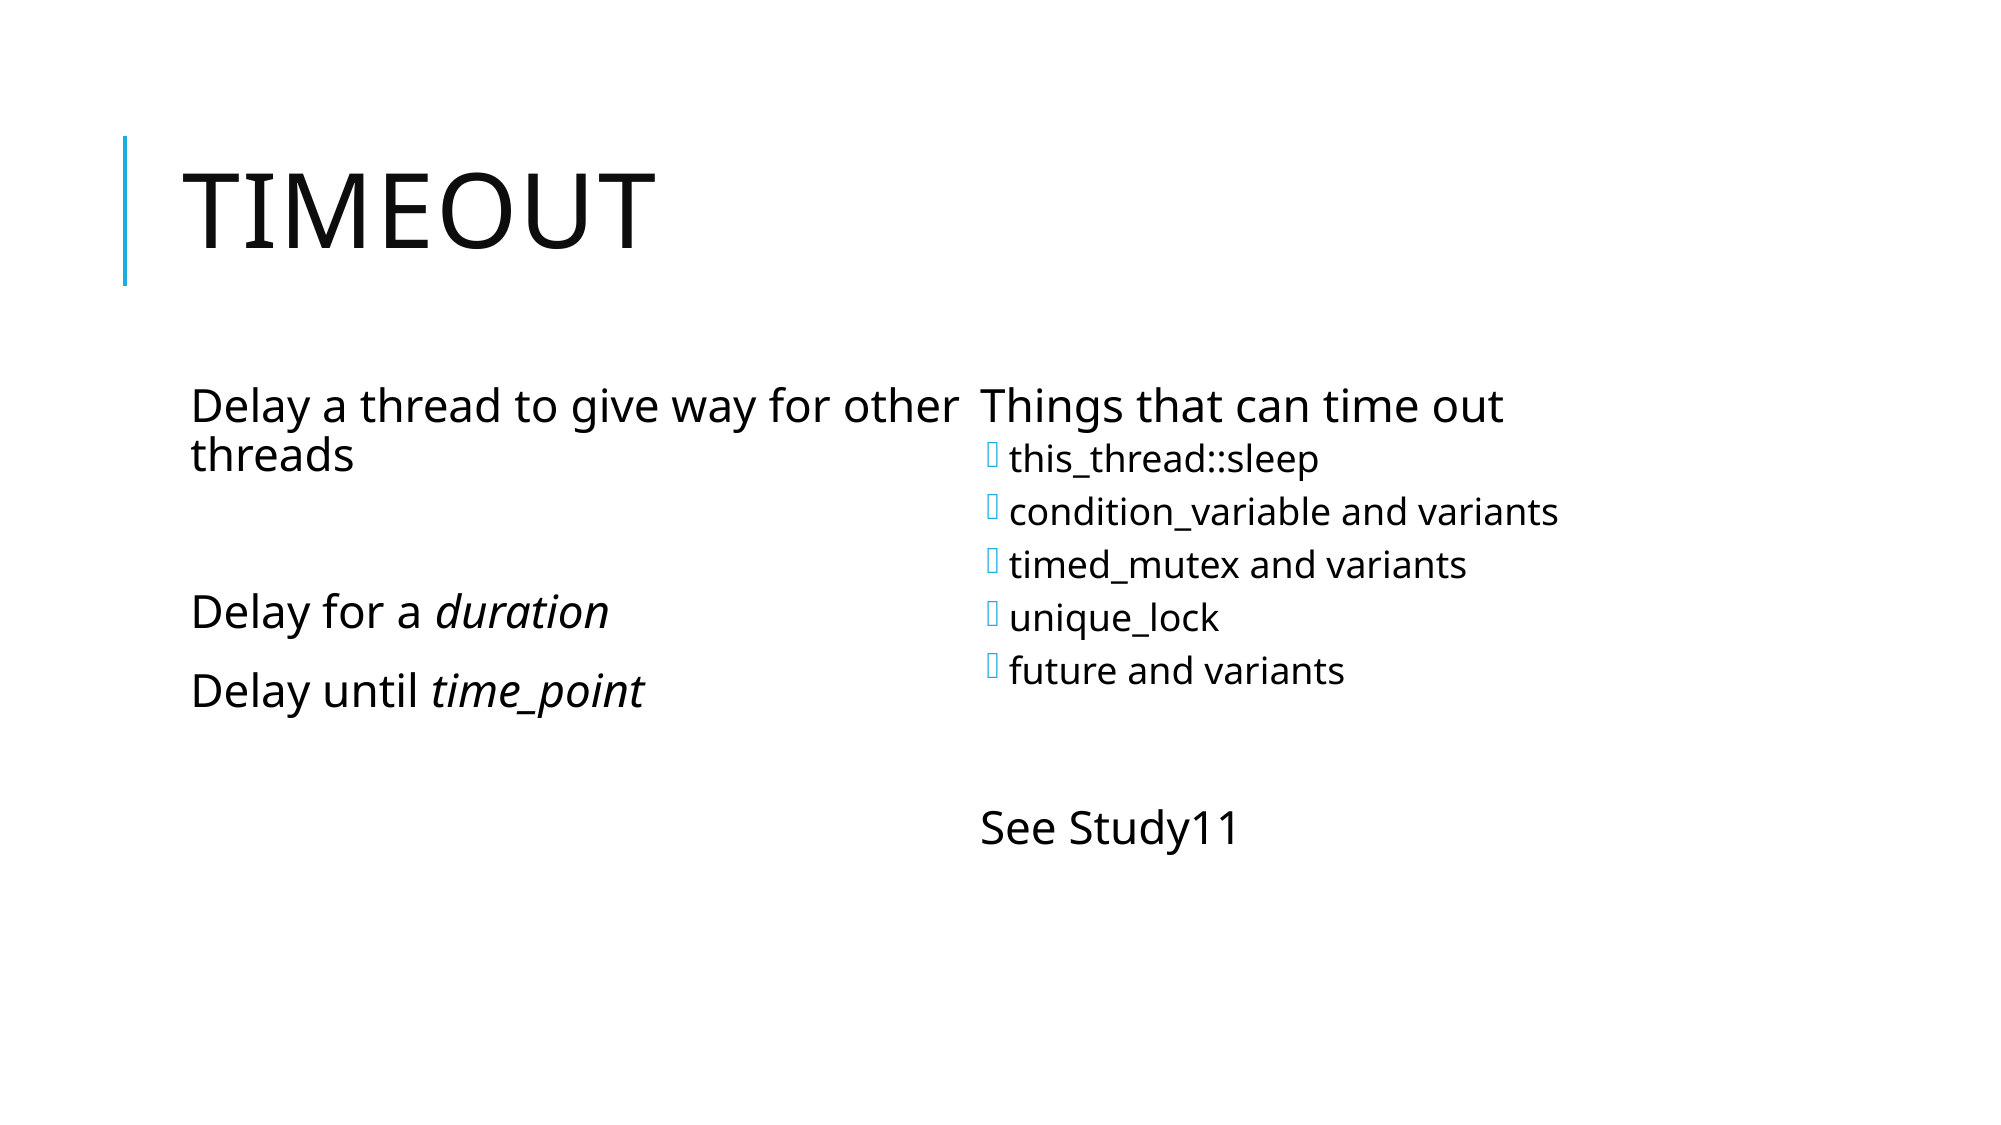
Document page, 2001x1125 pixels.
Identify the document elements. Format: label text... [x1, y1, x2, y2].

list Delay a thread to give way for other threads Delay for a duration Delay until time_point Things that can time out this_thread::sleep condition_variable and variants timed_mutex and variants unique_lock future and variants See Study11 [168, 375, 1763, 1035]
title Timeout [168, 96, 1763, 342]
